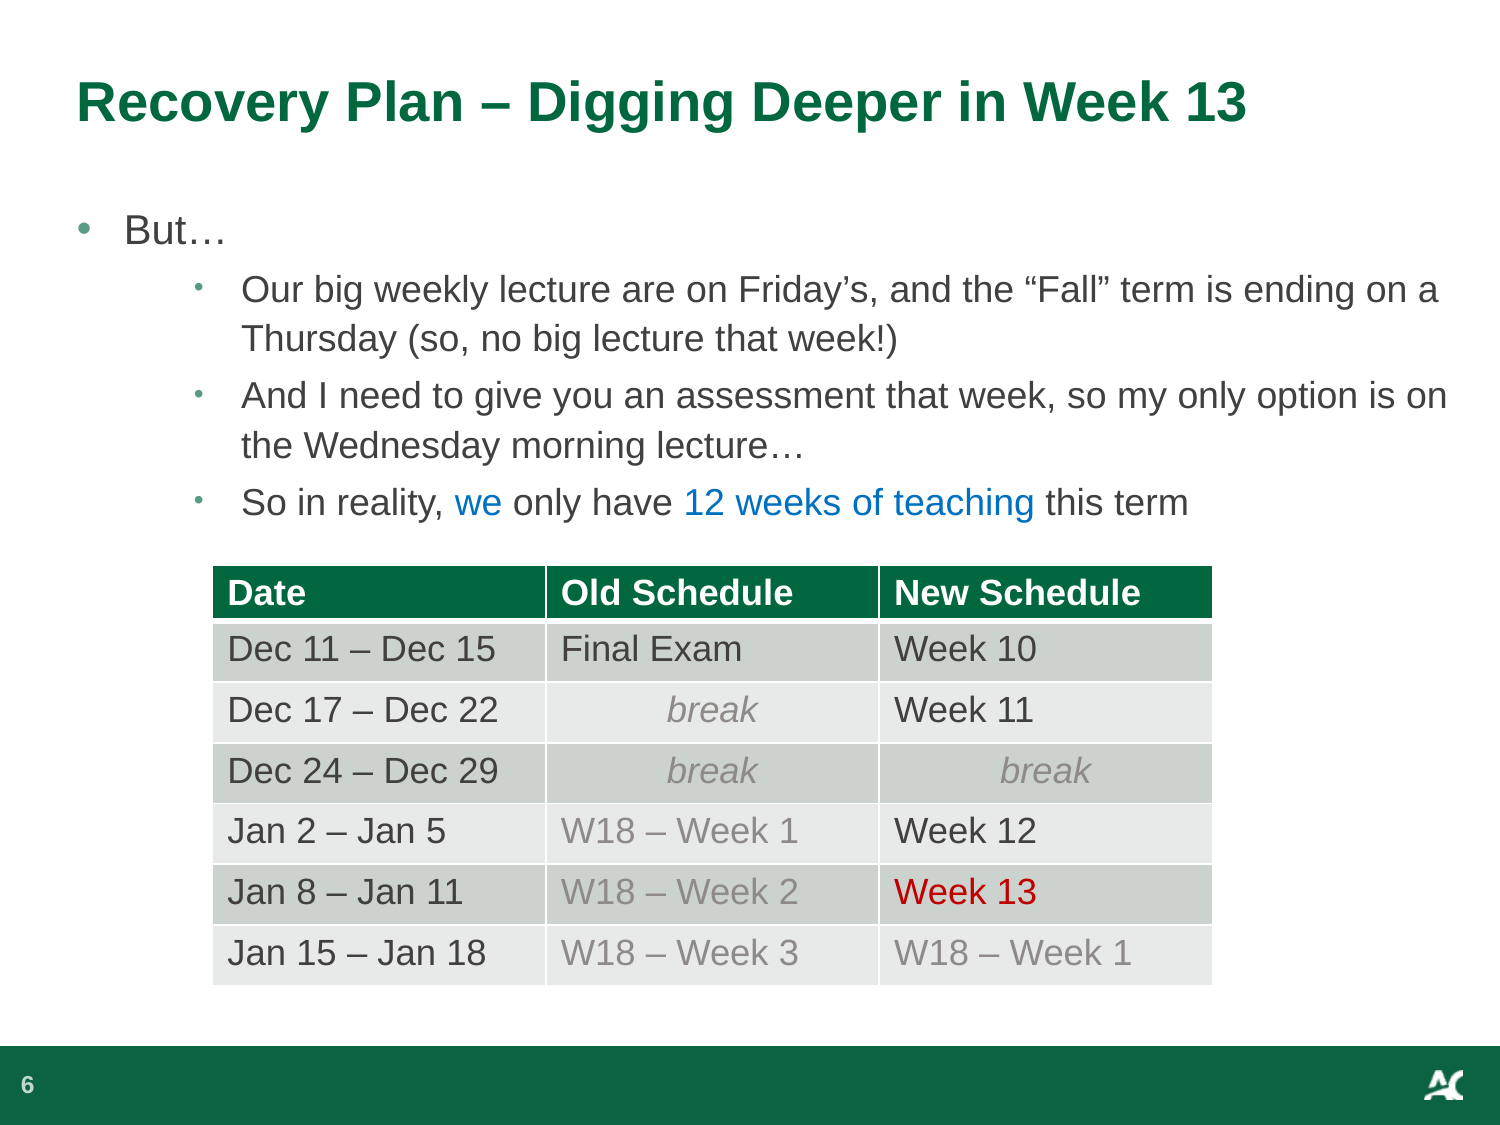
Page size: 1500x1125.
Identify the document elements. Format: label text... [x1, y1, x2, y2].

table_cell Dec 11 – Dec 15 [213, 624, 545, 681]
table_cell Week 11 [880, 683, 1212, 742]
table_cell Dec 17 – Dec 22 [213, 683, 545, 742]
table_cell W18 – Week 3 [547, 926, 878, 985]
table_header Date [213, 566, 545, 618]
table_cell Jan 15 – Jan 18 [213, 926, 545, 985]
table_cell Final Exam [547, 624, 878, 681]
table_cell break [880, 744, 1212, 803]
table_cell Dec 24 – Dec 29 [213, 744, 545, 803]
table_cell Week 13 [880, 865, 1212, 924]
table_cell W18 – Week 1 [880, 926, 1212, 985]
table_cell W18 – Week 2 [547, 865, 878, 924]
list But… Our big weekly lecture are on Friday’s, and the “Fall” term is ending on a Thursday (so, no big lecture that week!) And I need to give you an assessment that week, so my only option is on the Wednesday morning lecture… So in reality, we only have 12 weeks of teaching this term [76, 197, 1463, 962]
table_cell Jan 8 – Jan 11 [213, 865, 545, 924]
table_cell Jan 2 – Jan 5 [213, 804, 545, 863]
table_header Old Schedule [547, 566, 878, 618]
table_cell Week 10 [880, 624, 1212, 681]
slide_number 6 [20, 1057, 77, 1111]
title Recovery Plan – Digging Deeper in Week 13 [76, 78, 1266, 197]
table_cell W18 – Week 1 [547, 804, 878, 863]
table_header New Schedule [880, 566, 1212, 618]
table_cell break [547, 683, 878, 742]
table_cell Week 12 [880, 804, 1212, 863]
table_cell break [547, 744, 878, 803]
